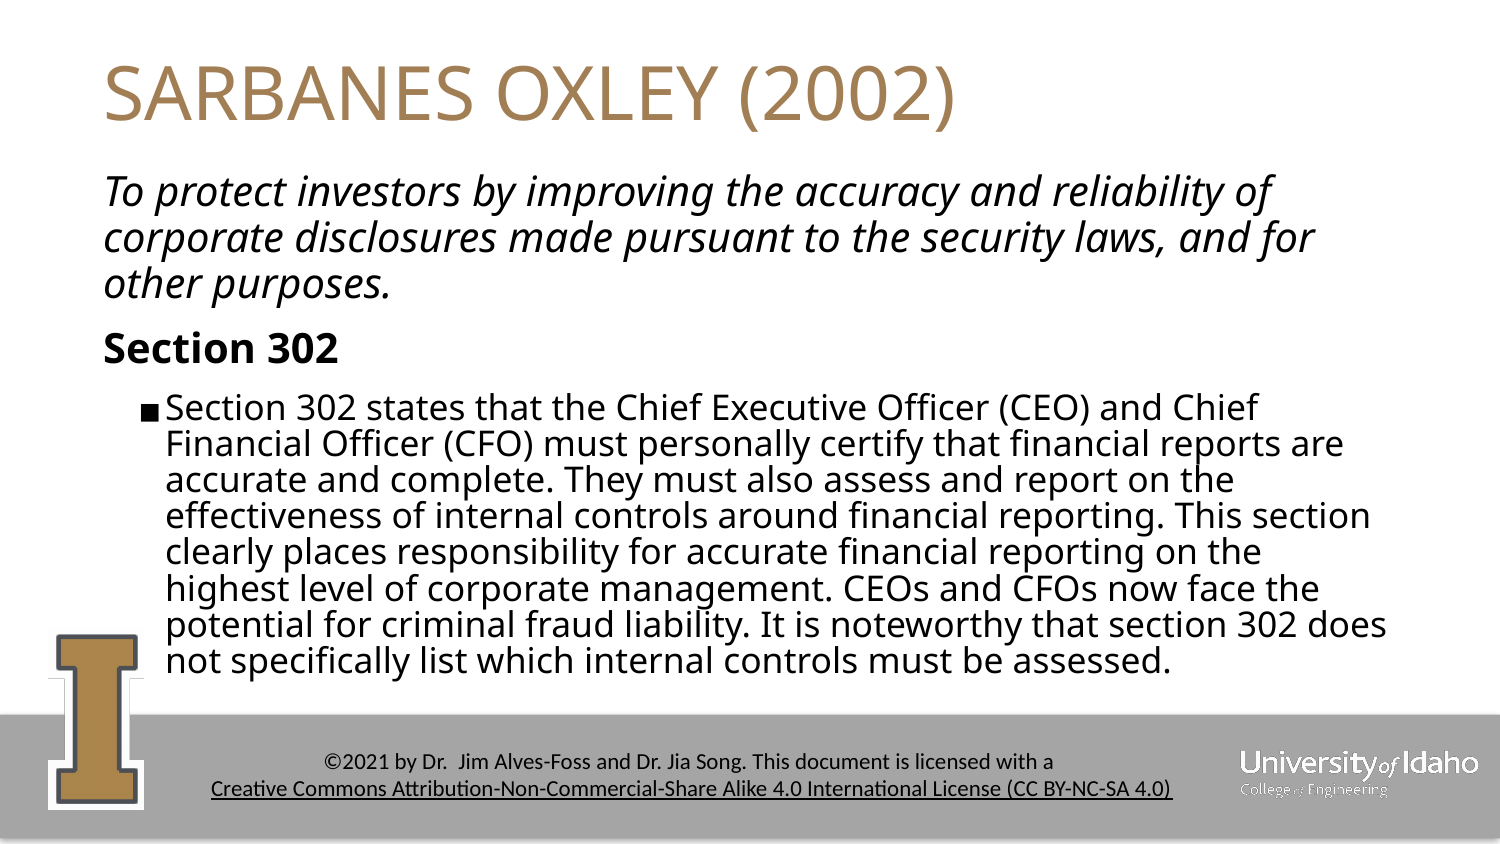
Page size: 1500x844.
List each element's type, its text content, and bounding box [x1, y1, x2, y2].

title SARBANES OXLEY (2002) [103, 44, 1397, 158]
picture [48, 627, 144, 810]
list To protect investors by improving the accuracy and reliability of corporate disclosures made pursuant to the security laws, and for other purposes. Section 302 Section 302 states that the Chief Executive Officer (CEO) and Chief Financial Officer (CFO) must personally certify that financial reports are accurate and complete. They must also assess and report on the effectiveness of internal controls around financial reporting. This section clearly places responsibility for accurate financial reporting on the highest level of corporate management. CEOs and CFOs now face the potential for criminal fraud liability. It is noteworthy that section 302 does not specifically list which internal controls must be assessed. [103, 169, 1397, 760]
picture [1118, 658, 1500, 844]
